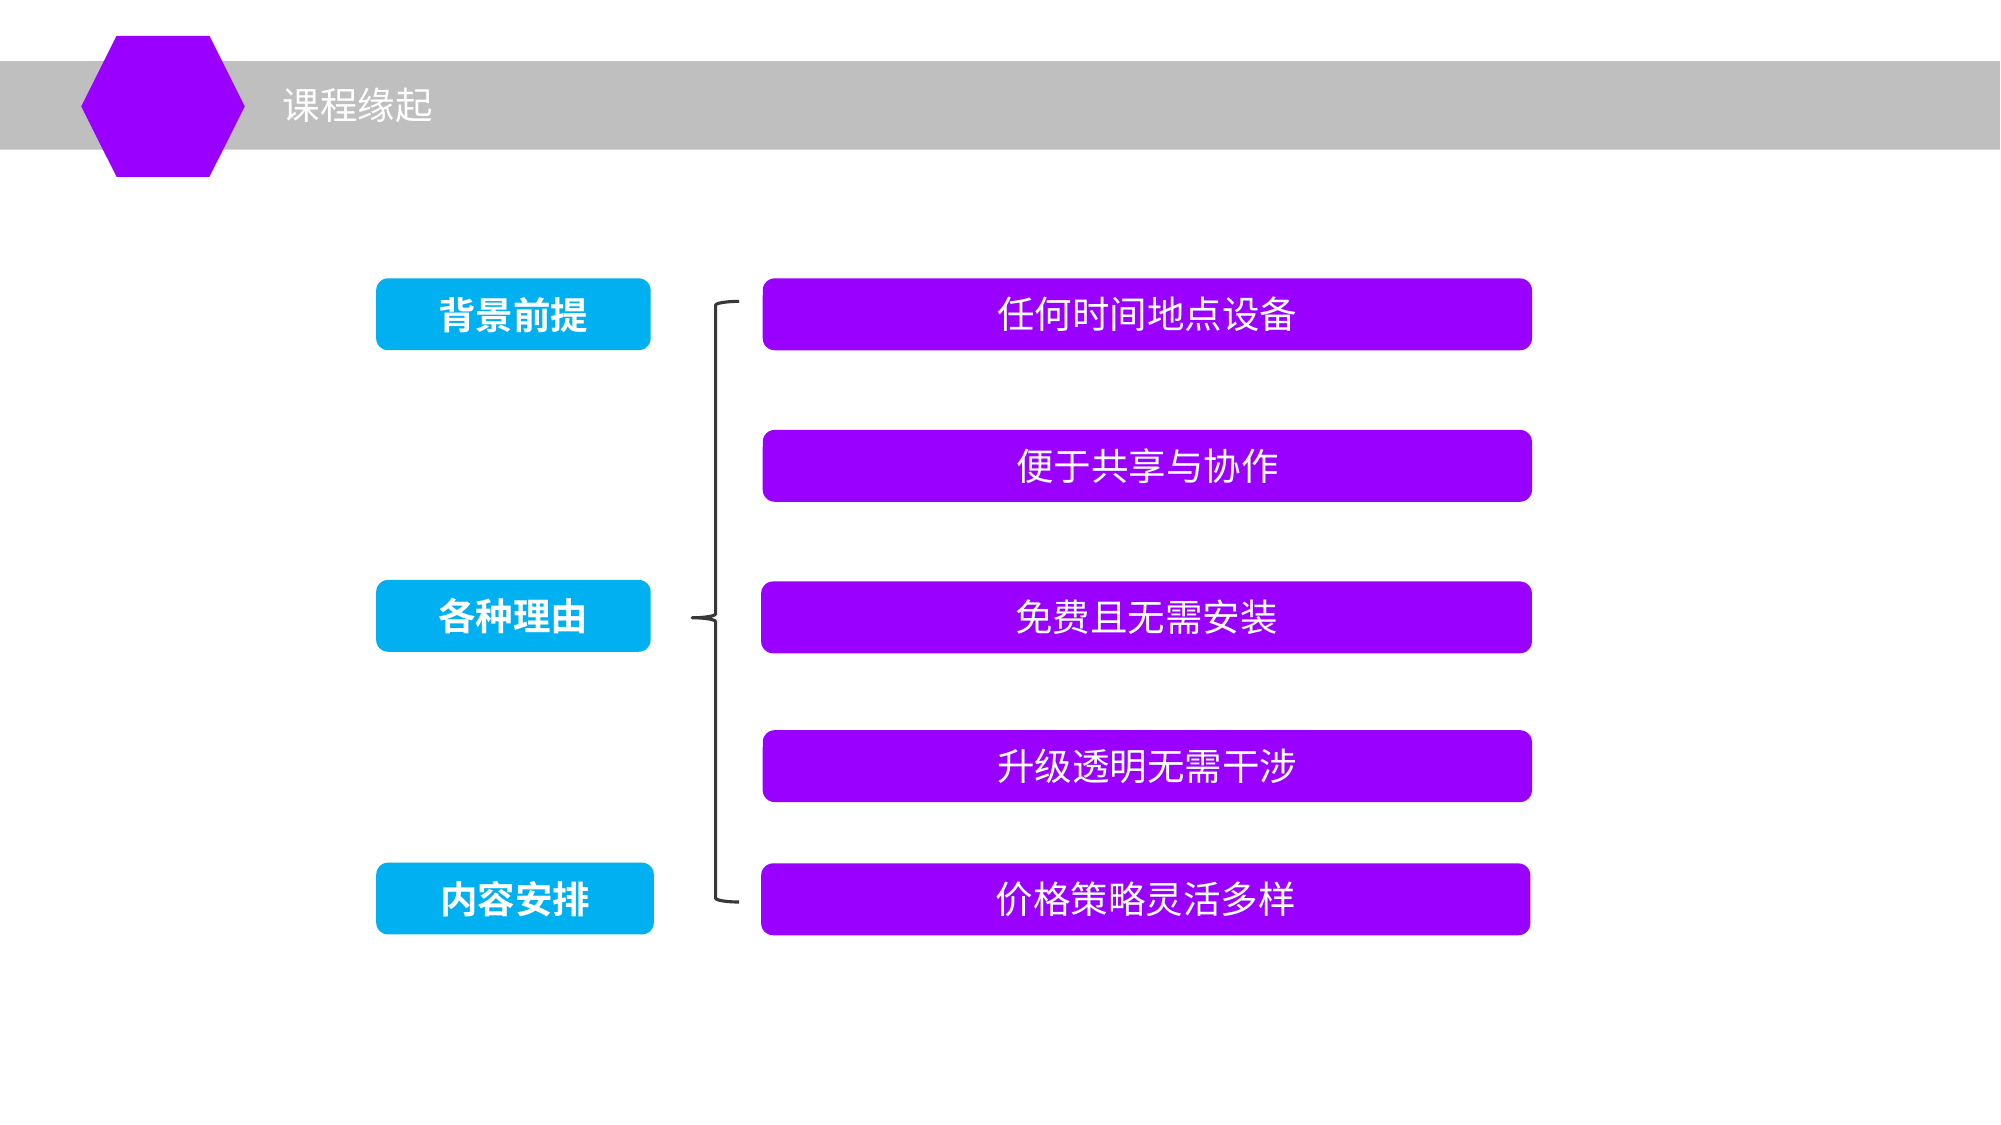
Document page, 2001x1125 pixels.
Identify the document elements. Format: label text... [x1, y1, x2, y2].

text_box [762, 730, 1532, 803]
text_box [761, 581, 1532, 654]
text_box 背景前提 [376, 278, 651, 351]
text_box 内容安排 [376, 862, 654, 935]
text_box 各种理由 [376, 579, 651, 652]
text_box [762, 278, 1532, 351]
text_box [692, 301, 740, 903]
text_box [761, 863, 1531, 936]
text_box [762, 429, 1532, 502]
text_box 课程缘起 [267, 74, 1107, 135]
